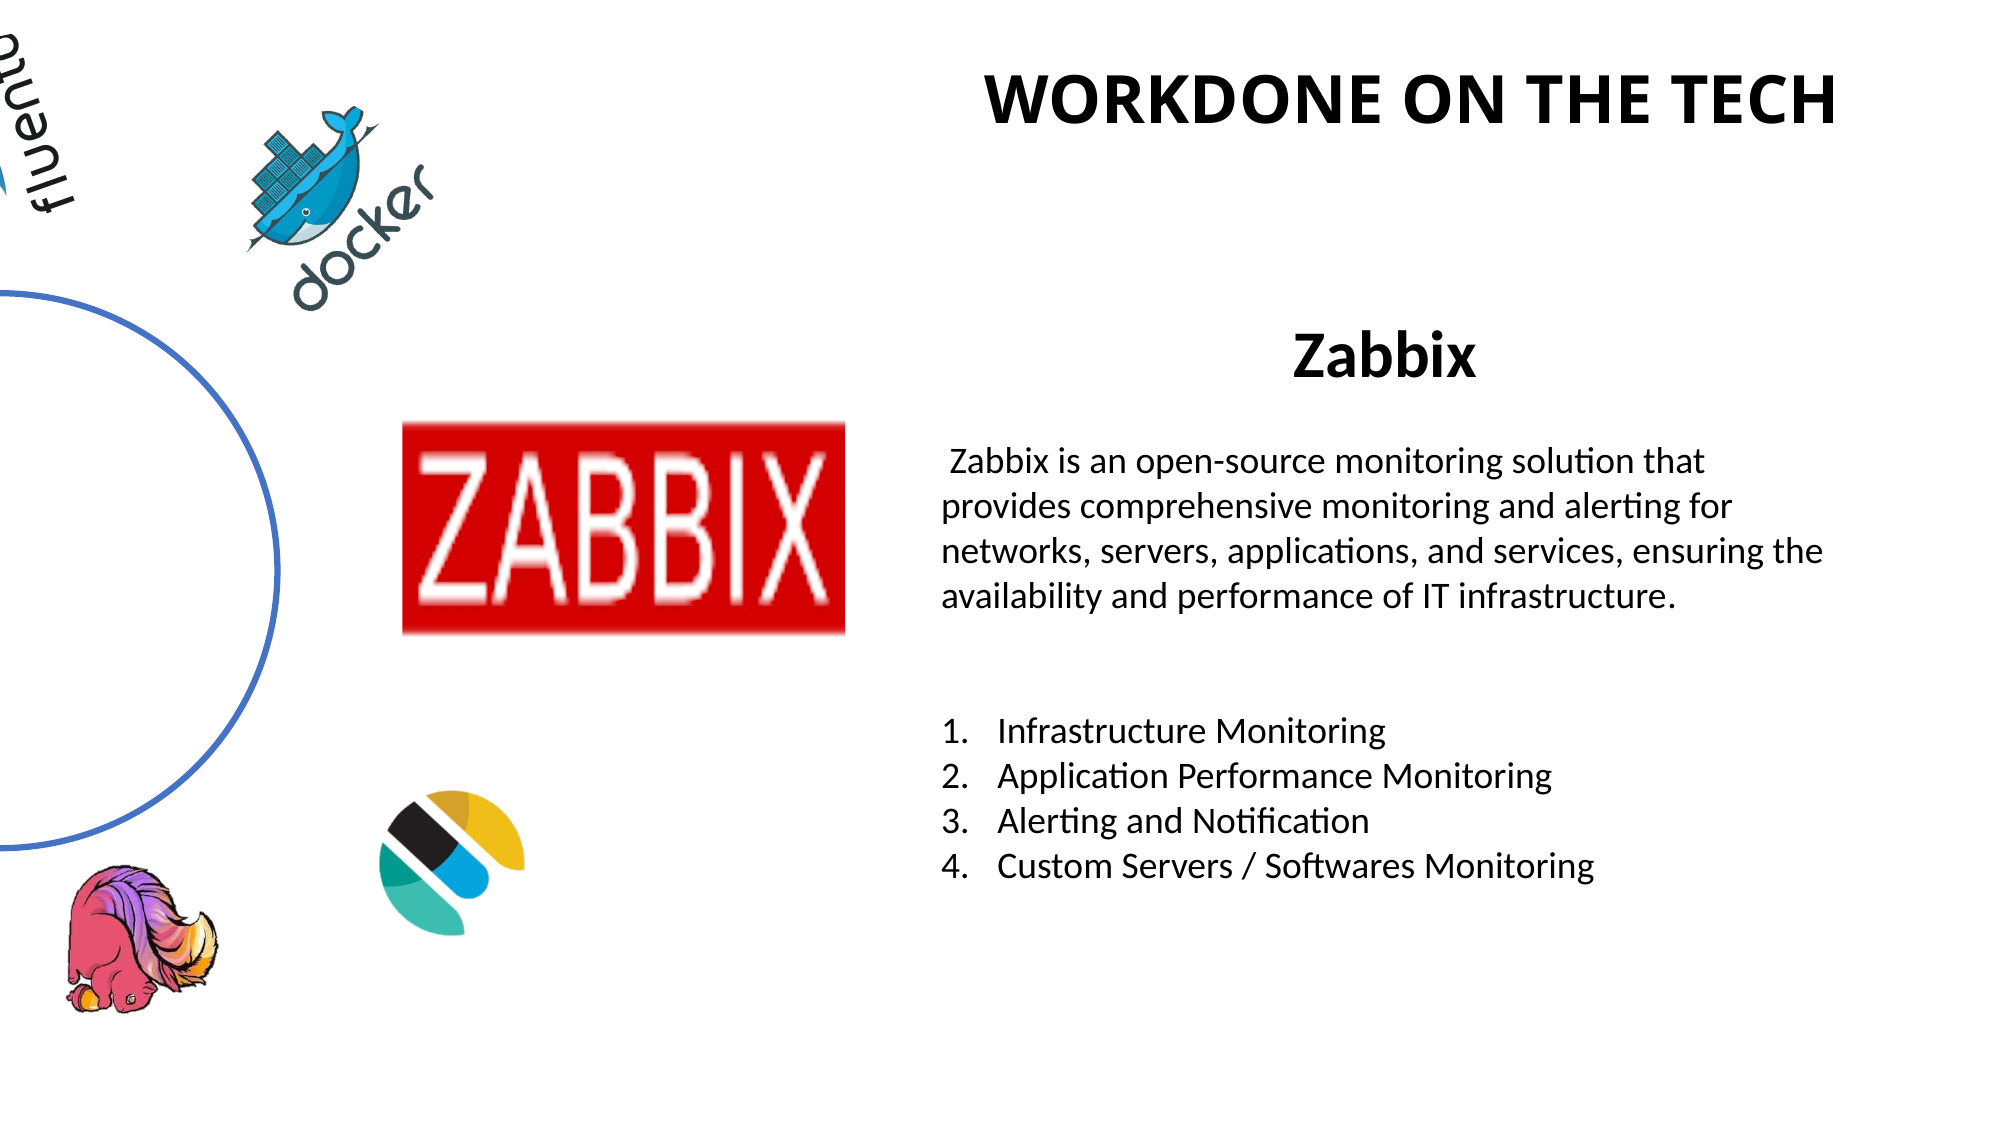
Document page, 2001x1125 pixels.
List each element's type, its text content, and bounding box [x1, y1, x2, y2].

picture [0, 32, 77, 228]
text_box Zabbix Zabbix is an open-source monitoring solution that provides comprehensive monitoring and alerting for networks, servers, applications, and services, ensuring the availability and performance of IT infrastructure. Infrastructure Monitoring Application Performance Monitoring Alerting and Notification Custom Servers / Softwares Monitoring [926, 303, 1845, 893]
picture [0, 778, 266, 1068]
picture [182, 87, 449, 325]
text_box [0, 292, 279, 850]
text_box WORKDONE ON THE TECH [969, 49, 1856, 145]
picture [402, 417, 845, 647]
picture [336, 753, 545, 962]
